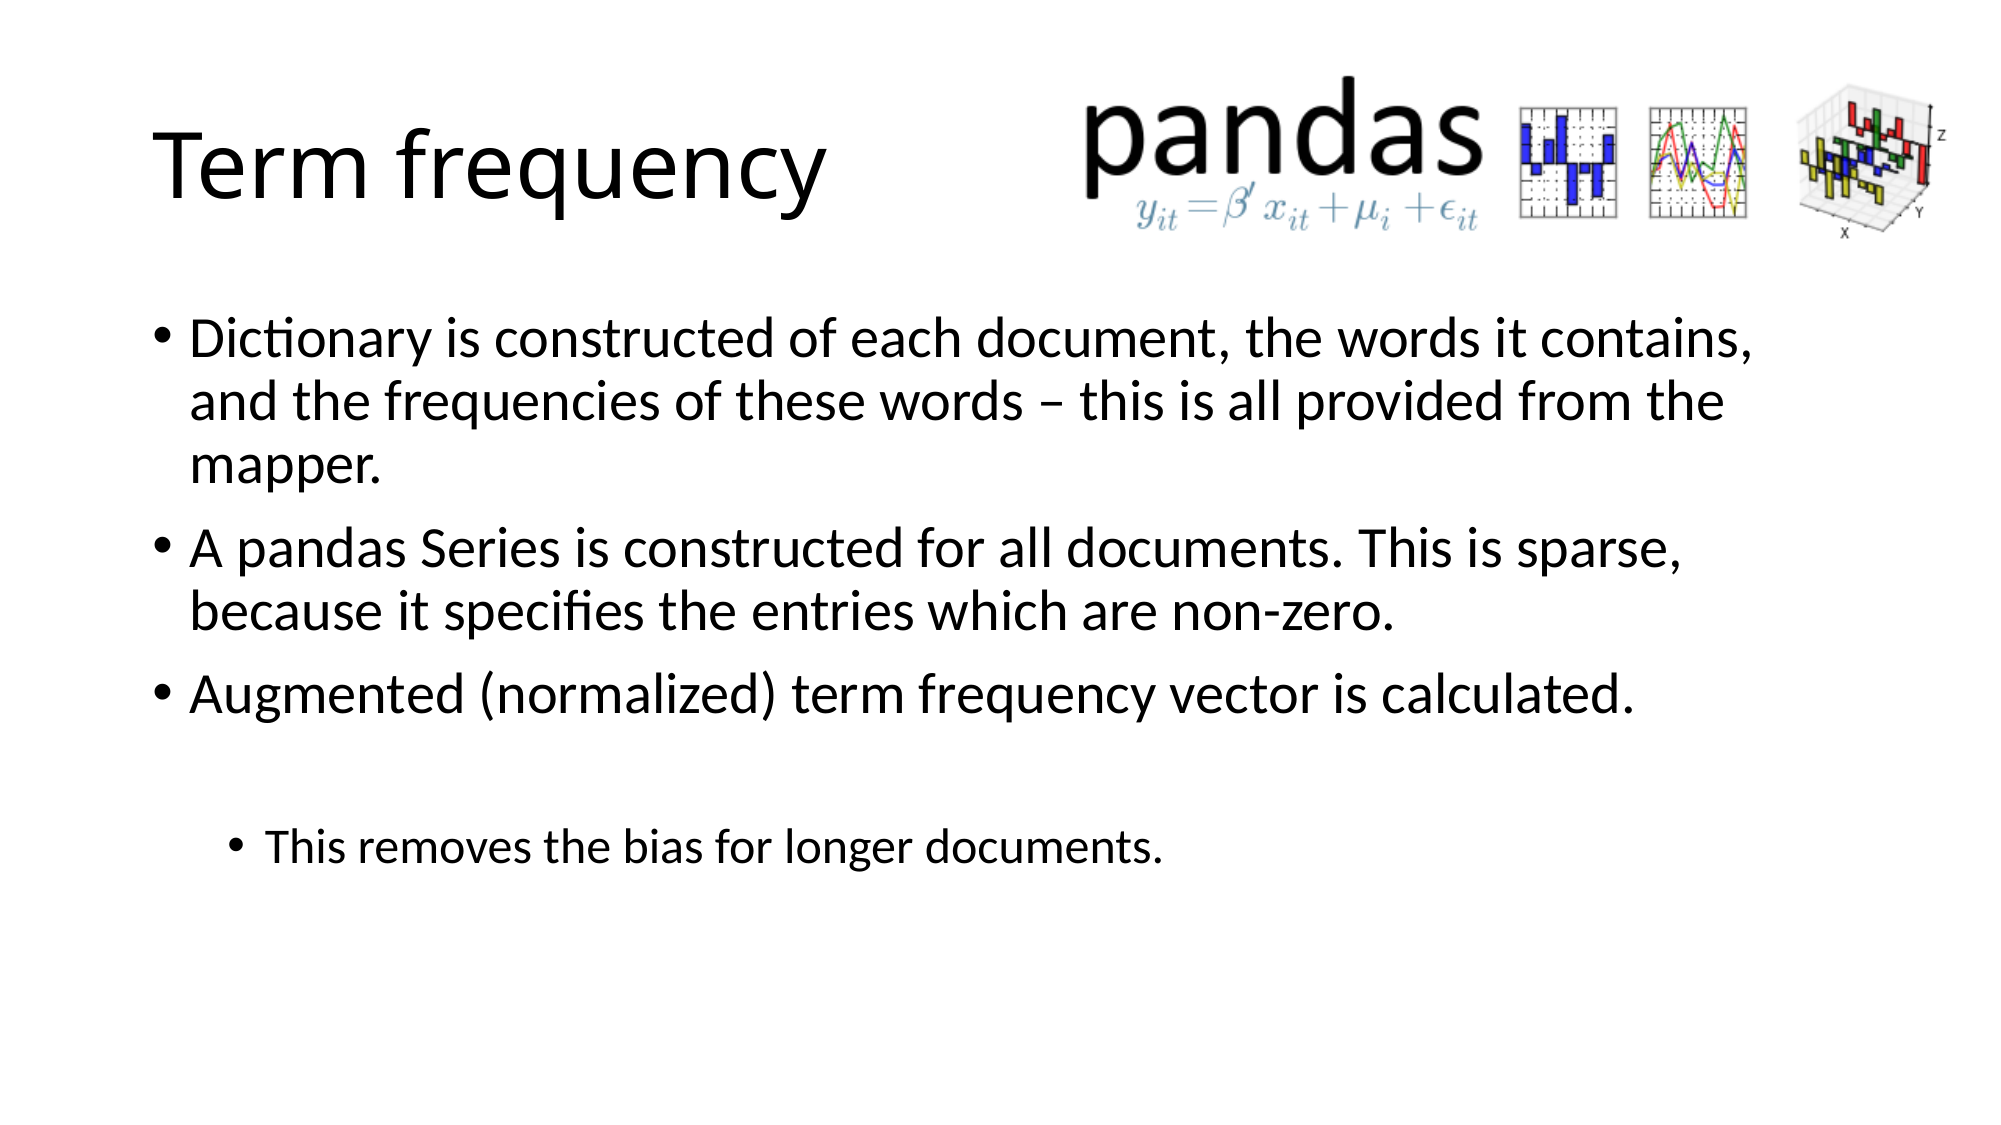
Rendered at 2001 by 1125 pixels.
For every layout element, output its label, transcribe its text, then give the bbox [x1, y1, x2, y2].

title Term frequency [137, 59, 1863, 278]
picture [1038, 59, 2000, 256]
